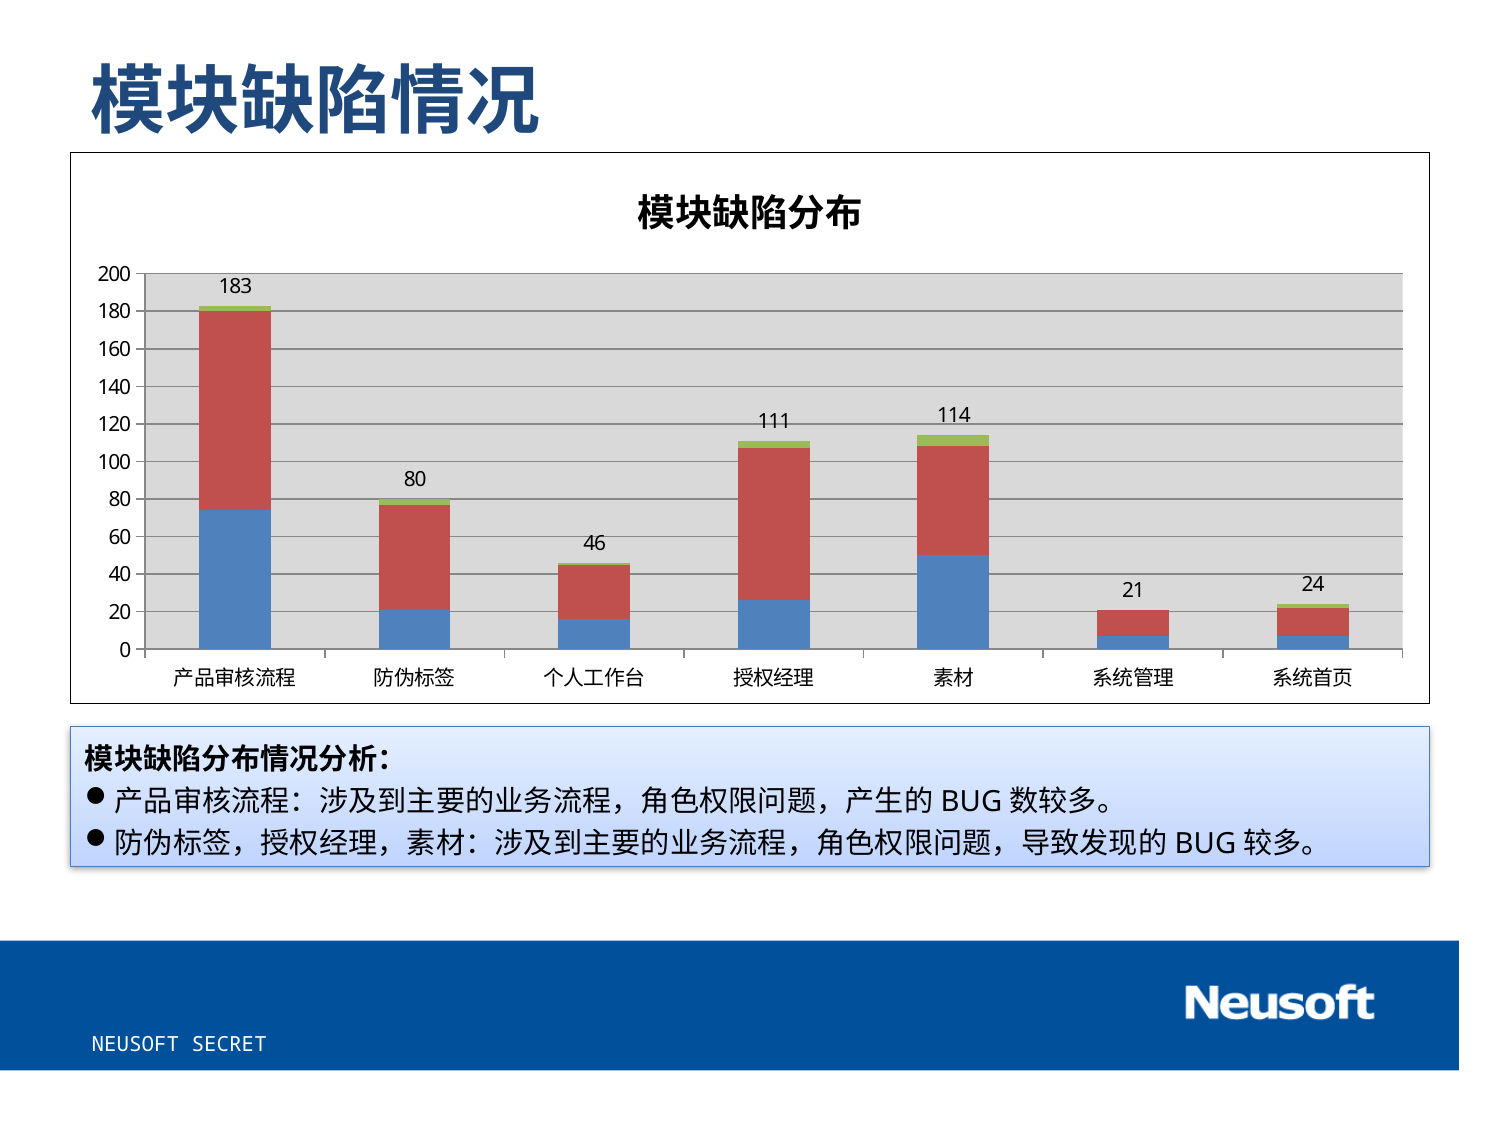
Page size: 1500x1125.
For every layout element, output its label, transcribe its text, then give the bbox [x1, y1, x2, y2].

picture [1175, 983, 1376, 1024]
title 模块缺陷情况 [74, 44, 1188, 150]
chart [70, 152, 1430, 704]
text_box 模块缺陷分布情况分析： 产品审核流程：涉及到主要的业务流程，角色权限问题，产生的BUG数较多。 防伪标签，授权经理，素材：涉及到主要的业务流程，角色权限问题，导致发现的BUG较多。 [70, 726, 1430, 867]
